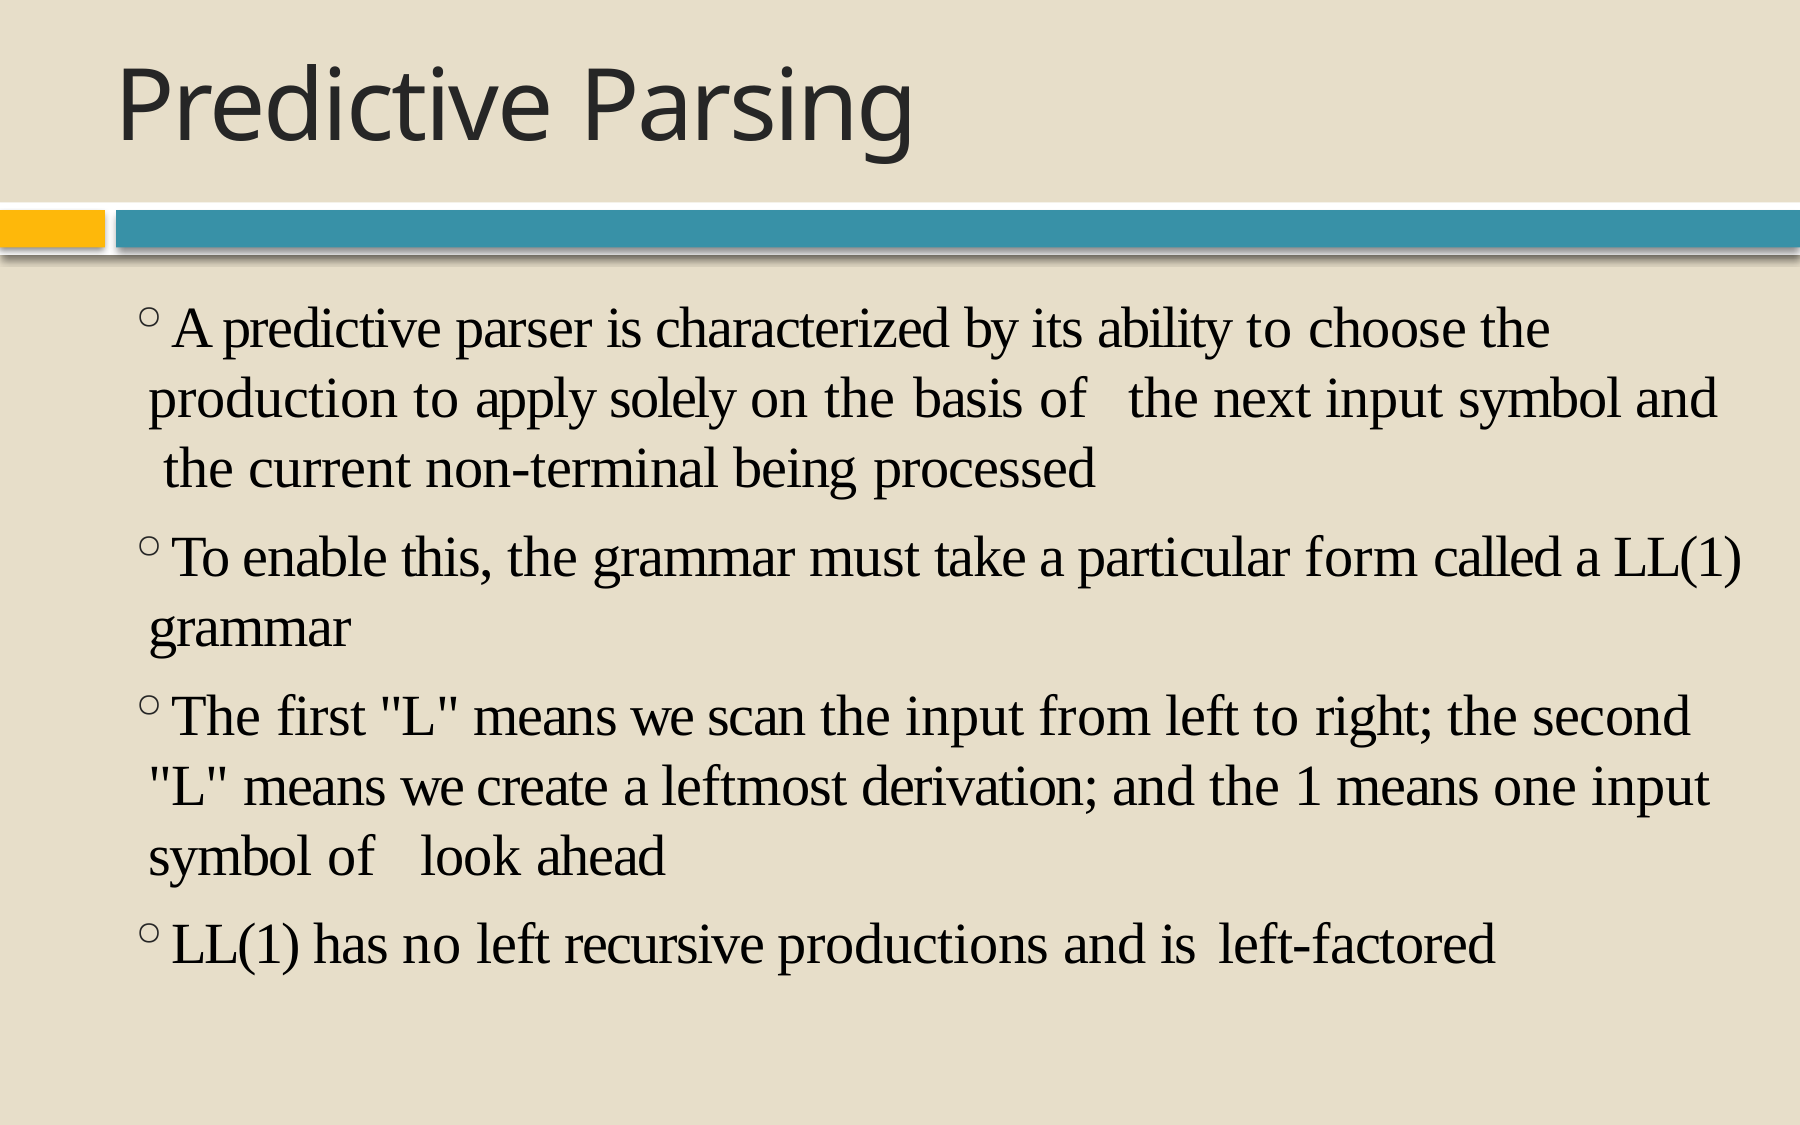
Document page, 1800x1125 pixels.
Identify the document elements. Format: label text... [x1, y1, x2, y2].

title Predictive Parsing [112, 4, 1063, 195]
text_box A predictive parser is characterized by its ability to choose the production to apply solely on the basis of the next input symbol and the current non-terminal being processed To enable this, the grammar must take a particular form called a LL(1) grammar The first "L" means we scan the input from left to right; the second "L" means we create a leftmost derivation; and the 1 means one input symbol of look ahead LL(1) has no left recursive productions and is left-factored [124, 287, 1763, 976]
